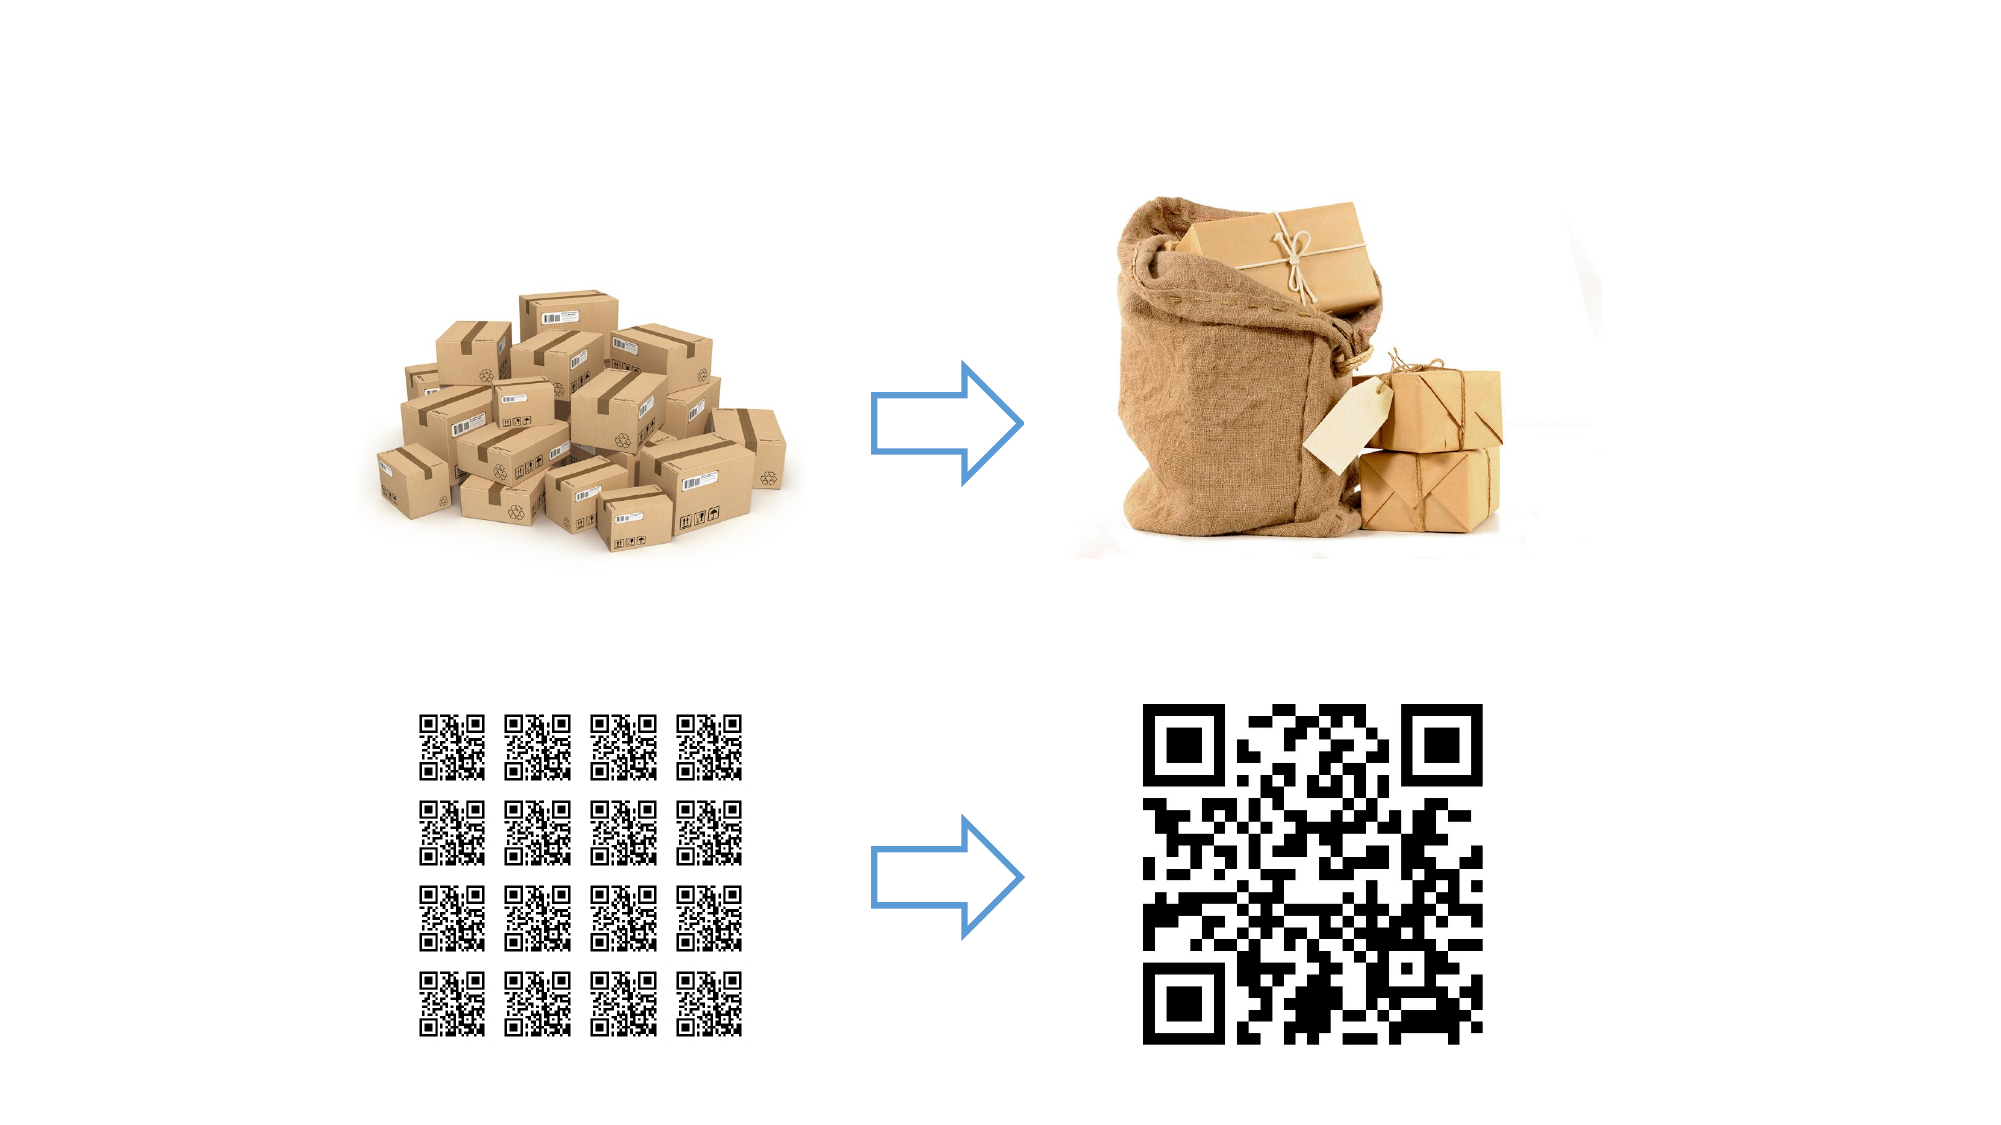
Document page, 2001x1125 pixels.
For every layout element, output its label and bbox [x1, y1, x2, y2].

text_box [874, 821, 1021, 934]
picture [1142, 704, 1484, 1045]
picture [1024, 175, 1602, 559]
text_box [874, 367, 1019, 480]
text_box [409, 704, 753, 1048]
picture [348, 261, 813, 586]
